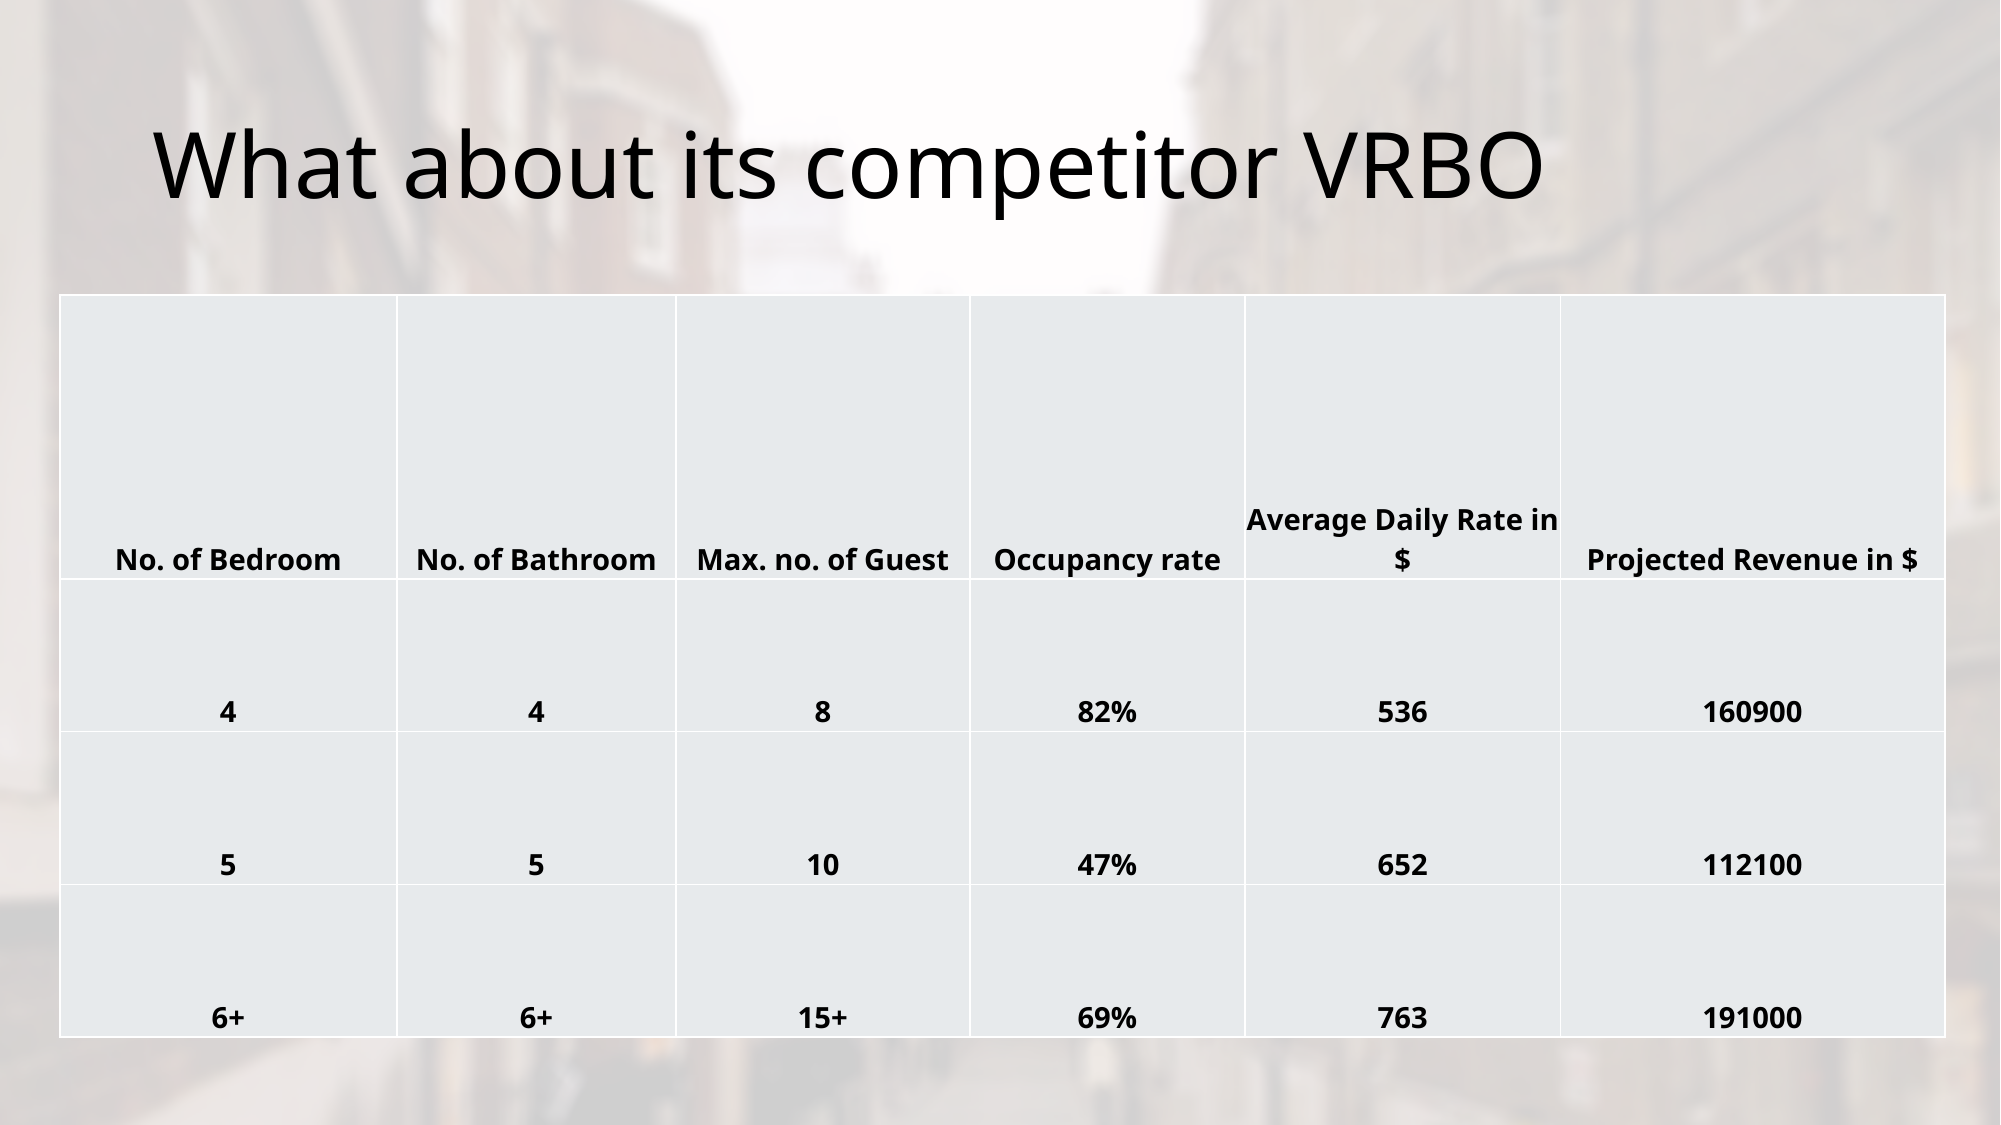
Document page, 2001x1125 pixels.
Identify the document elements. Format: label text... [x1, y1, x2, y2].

table_cell 8 [677, 580, 969, 731]
table_cell 6+ [61, 885, 396, 1036]
table_cell 47% [971, 732, 1244, 884]
table_header Occupancy rate [971, 296, 1244, 578]
table_header Projected Revenue in $ [1561, 296, 1944, 578]
table_cell 82% [971, 580, 1244, 731]
table_header Max. no. of Guest [677, 296, 969, 578]
table_cell 6+ [398, 885, 675, 1036]
table_cell 160900 [1561, 580, 1944, 731]
title What about its competitor VRBO [137, 59, 1863, 278]
table_header Average Daily Rate in $ [1246, 296, 1560, 578]
table_cell 5 [61, 732, 396, 884]
table_cell 191000 [1561, 885, 1944, 1036]
table_cell 4 [61, 580, 396, 731]
table_header No. of Bathroom [398, 296, 675, 578]
table_cell 652 [1246, 732, 1560, 884]
table_cell 536 [1246, 580, 1560, 731]
table_cell 69% [971, 885, 1244, 1036]
table_cell 10 [677, 732, 969, 884]
table_cell 15+ [677, 885, 969, 1036]
table_cell 4 [398, 580, 675, 731]
table_cell 112100 [1561, 732, 1944, 884]
table_header No. of Bedroom [61, 296, 396, 578]
table_cell 763 [1246, 885, 1560, 1036]
table_cell 5 [398, 732, 675, 884]
